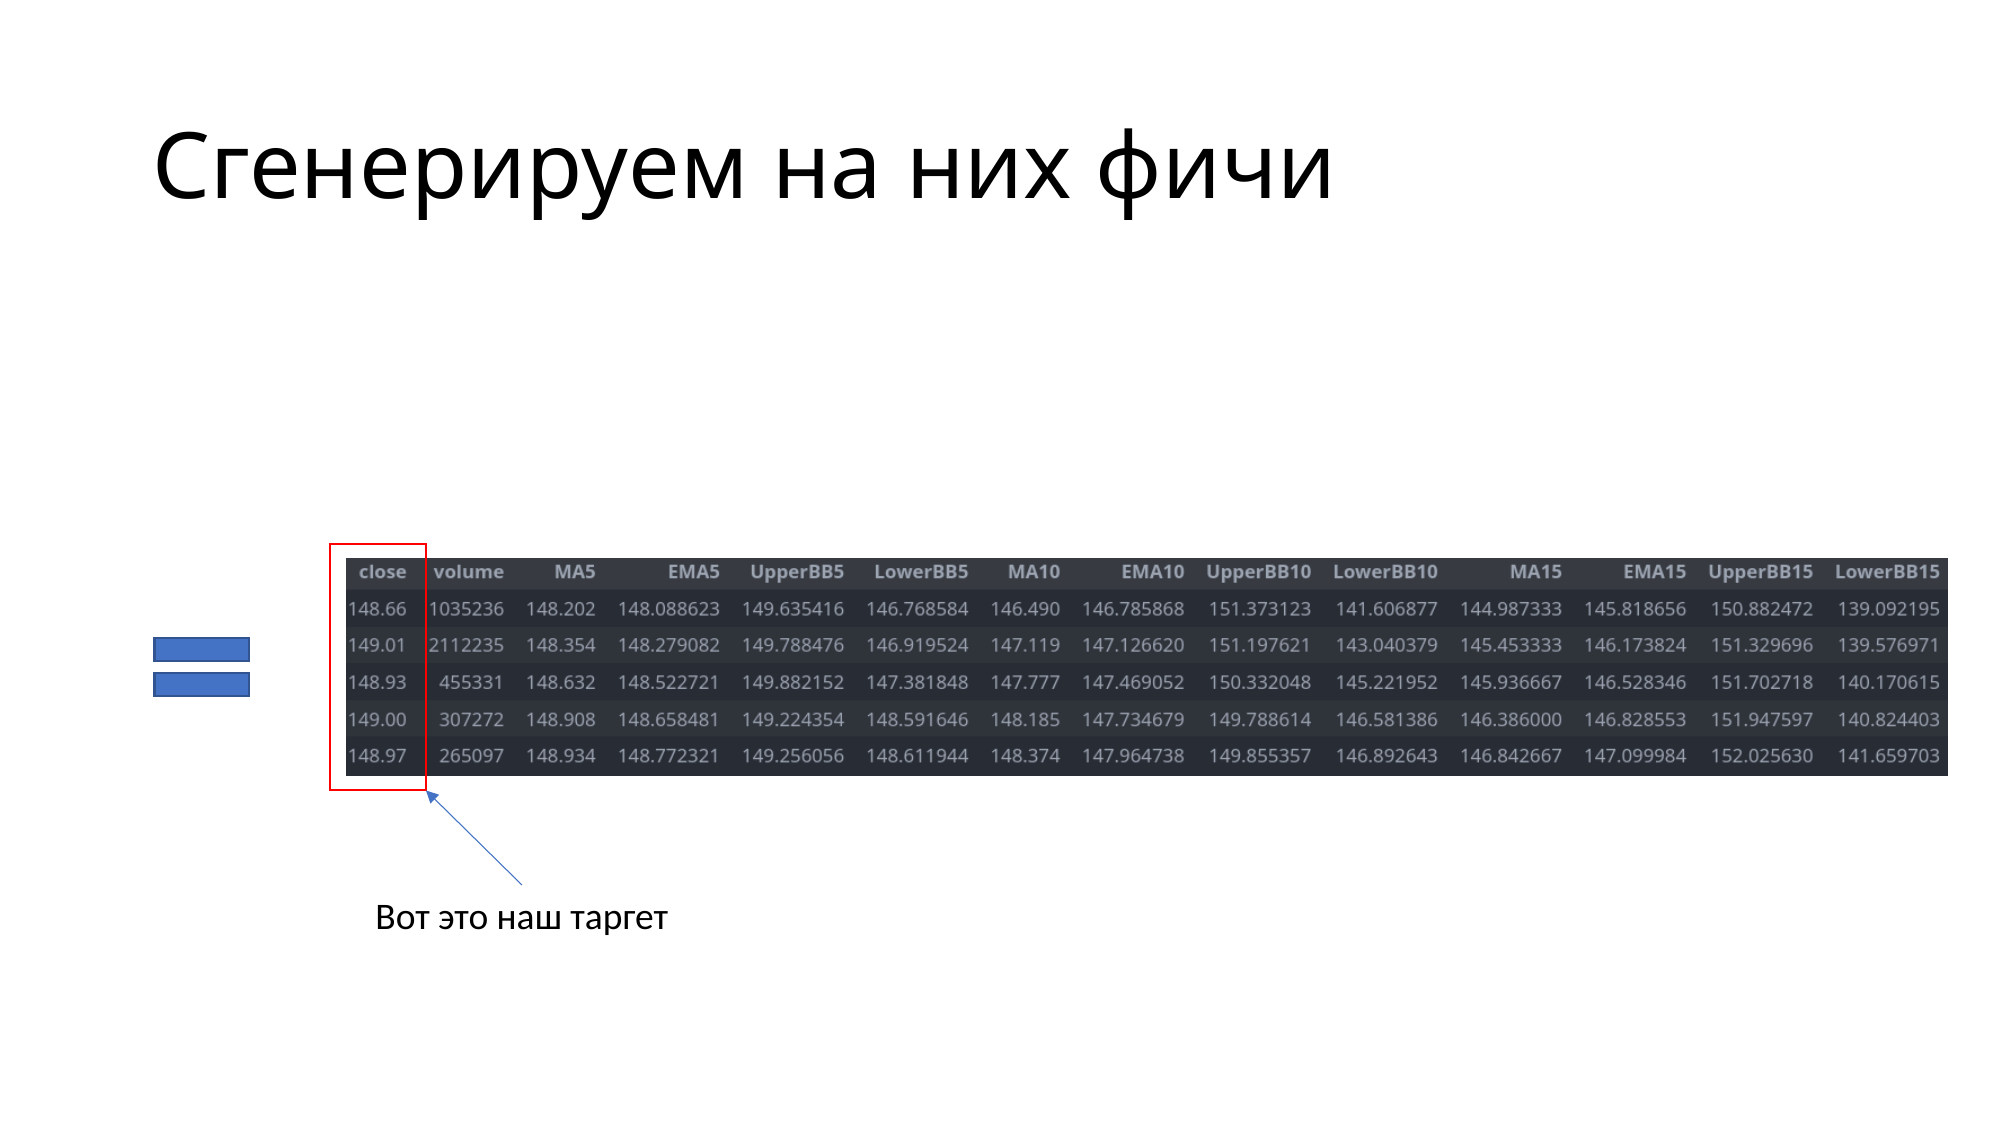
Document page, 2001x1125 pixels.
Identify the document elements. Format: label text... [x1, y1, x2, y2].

text_box [153, 672, 250, 697]
title Сгенерируем на них фичи [137, 59, 1863, 278]
picture [346, 558, 1948, 776]
text_box [329, 543, 427, 791]
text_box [425, 790, 522, 885]
text_box Вот это наш таргет [360, 884, 684, 945]
text_box [153, 637, 250, 662]
